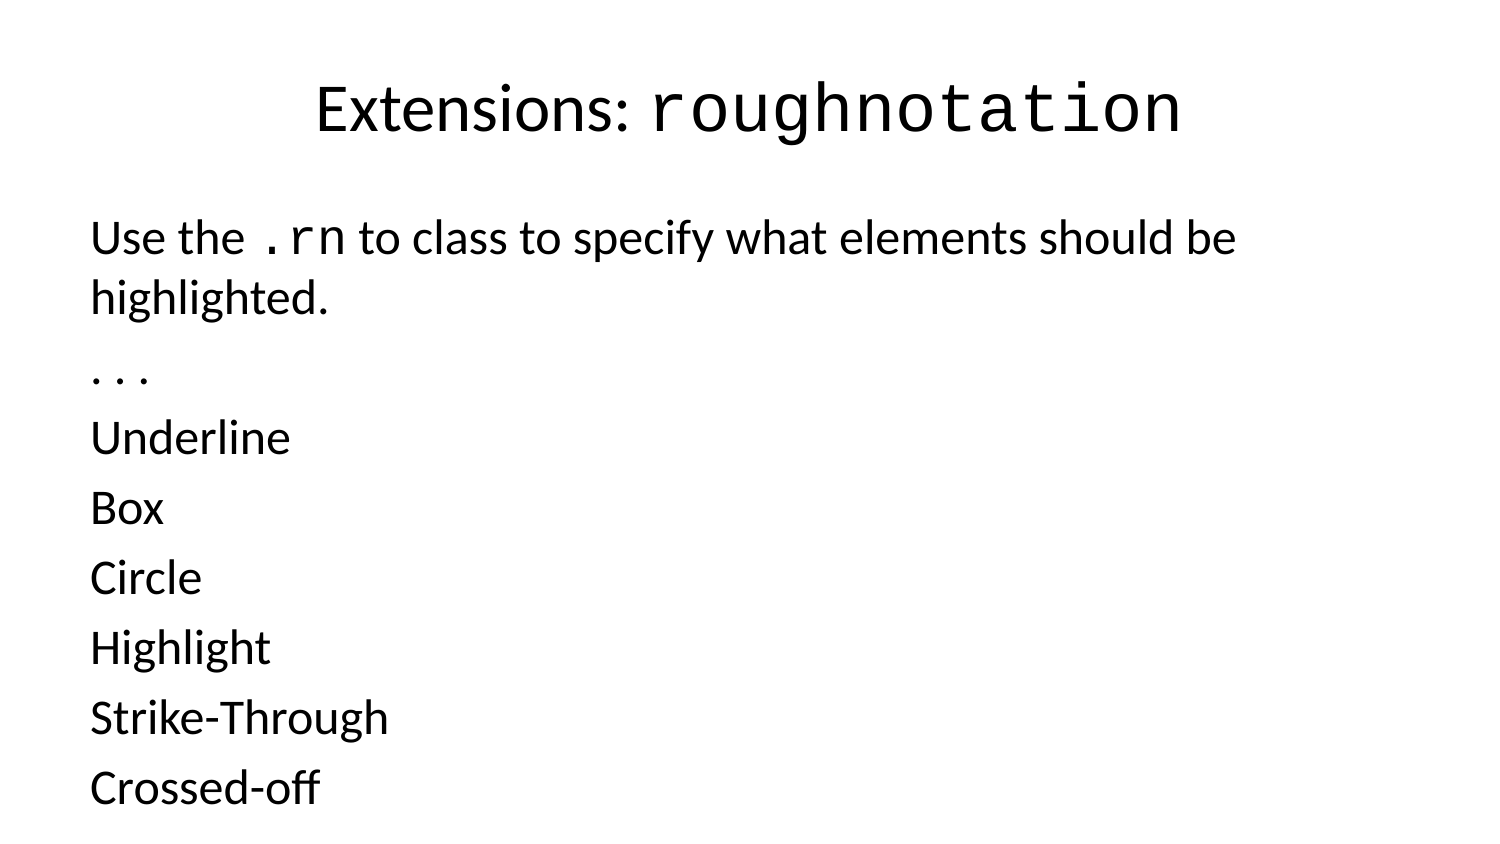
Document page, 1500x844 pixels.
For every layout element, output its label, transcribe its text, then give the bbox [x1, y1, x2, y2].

list Use the .rn to class to specify what elements should be highlighted. . . . Underline Box Circle Highlight Strike-Through Crossed-off [75, 196, 1425, 754]
title Extensions: roughnotation [75, 33, 1425, 175]
